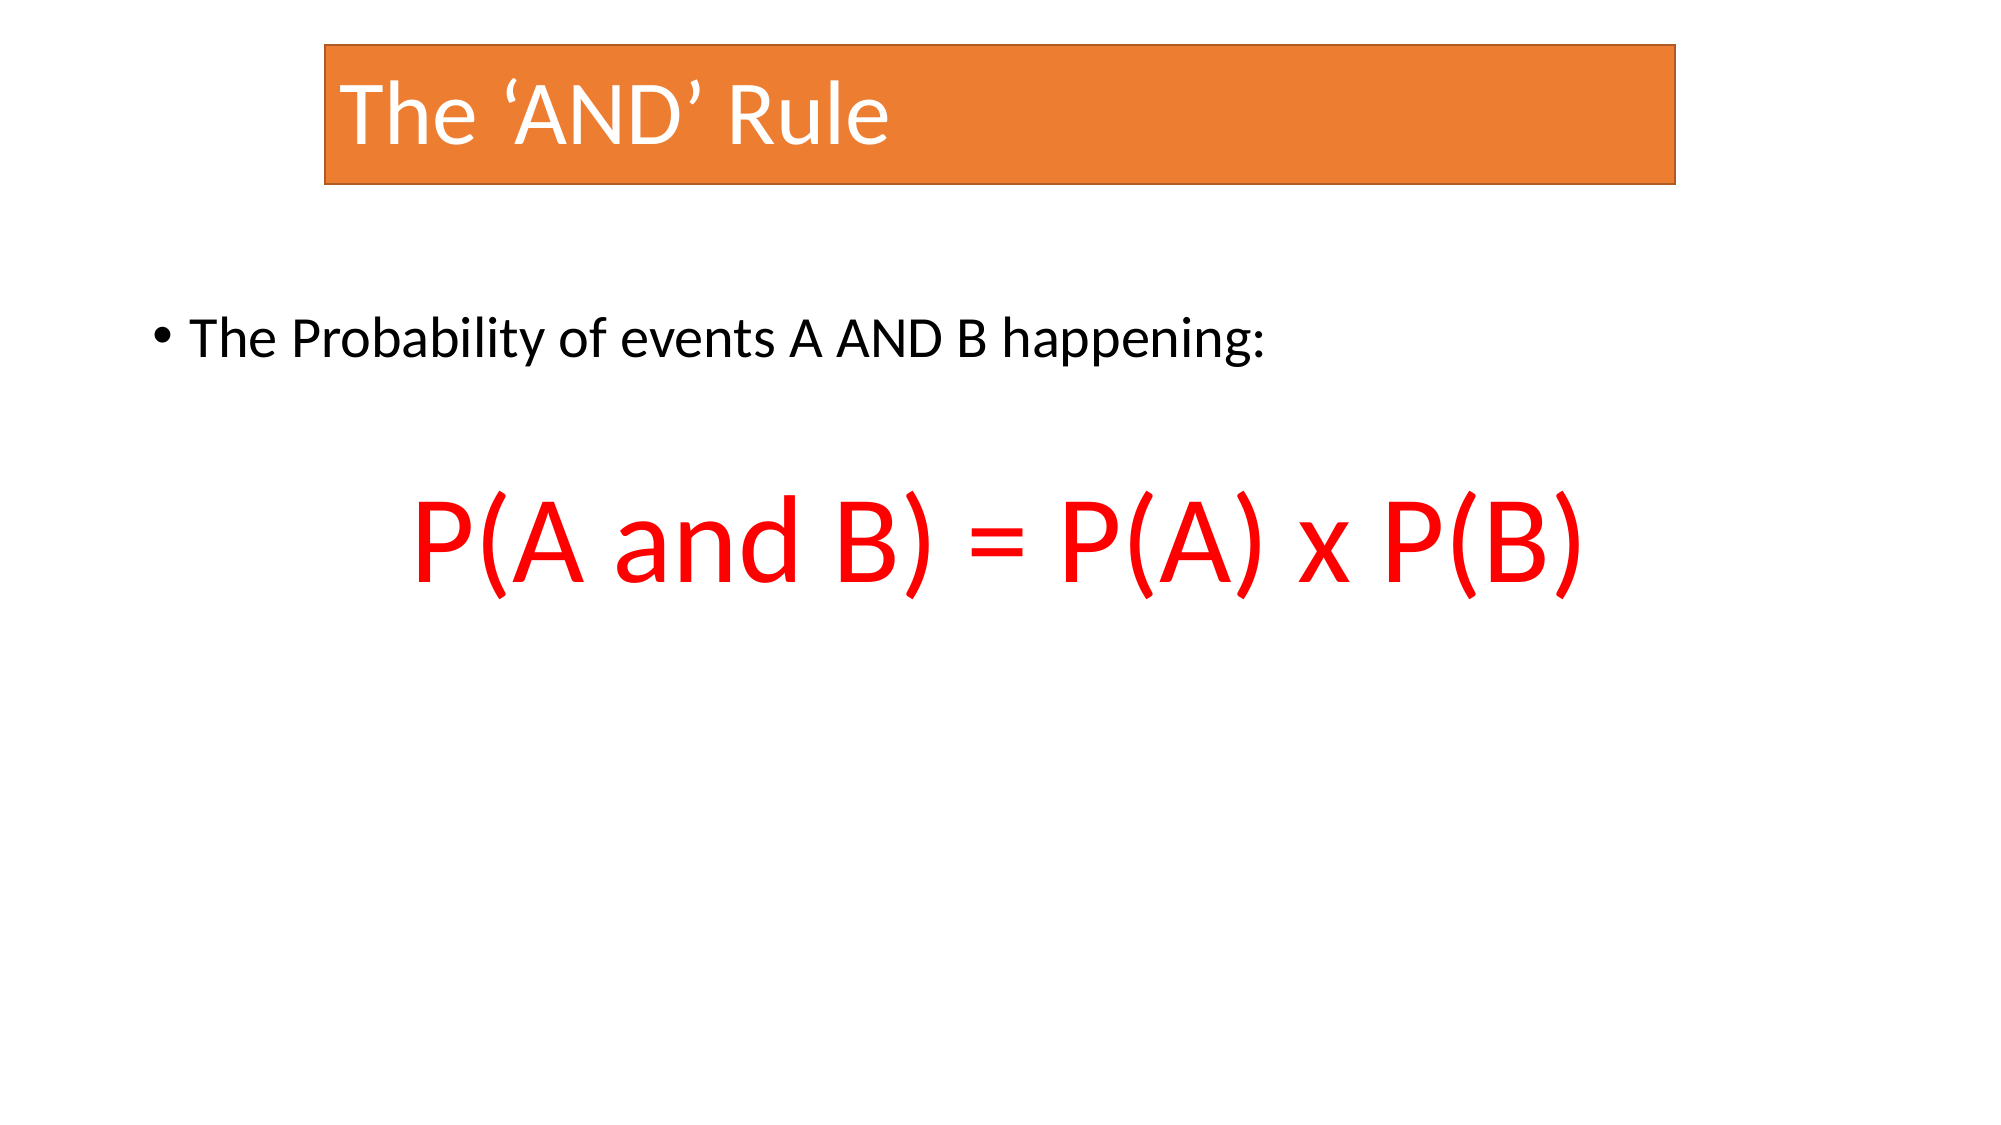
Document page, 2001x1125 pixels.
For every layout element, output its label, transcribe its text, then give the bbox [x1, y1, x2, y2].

title The ‘AND’ Rule [324, 44, 1676, 185]
list The Probability of events A AND B happening: P(A and B) = P(A) x P(B) [137, 299, 1863, 1014]
